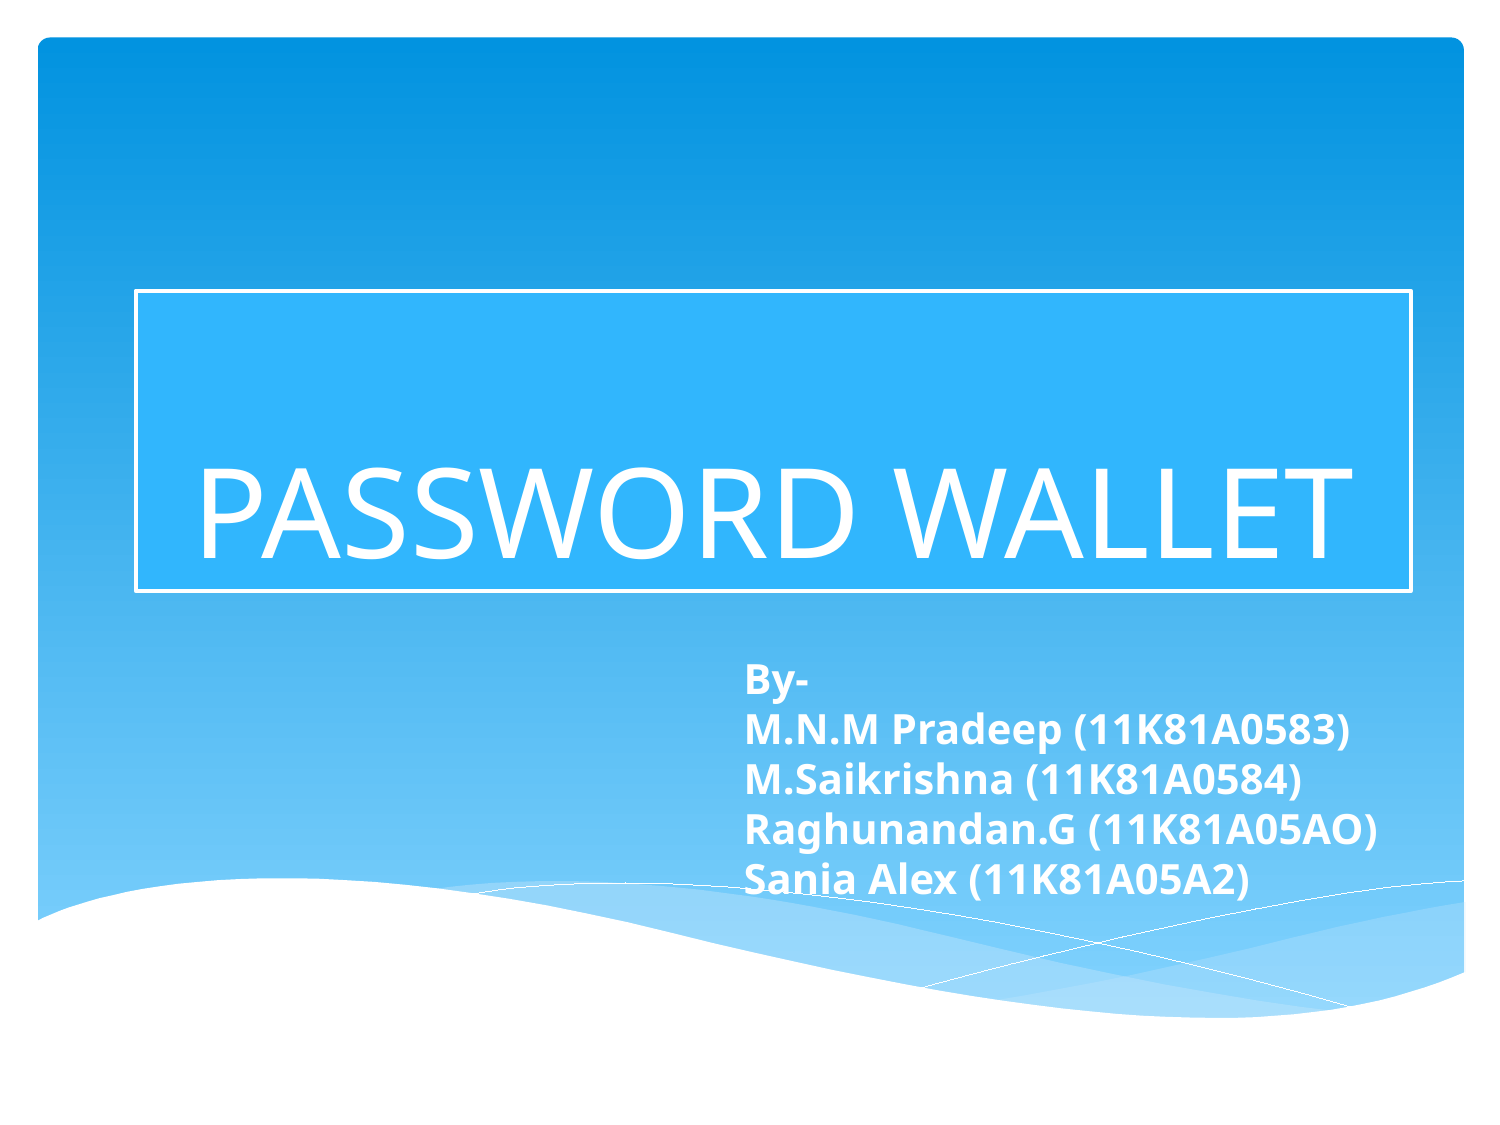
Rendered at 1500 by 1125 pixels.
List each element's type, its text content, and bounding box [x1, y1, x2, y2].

title PASSWORD WALLET [134, 289, 1413, 593]
text_box By- M.N.M Pradeep (11K81A0583) M.Saikrishna (11K81A0584) Raghunandan.G (11K81A05AO) Sania Alex (11K81A05A2) [728, 645, 1479, 955]
